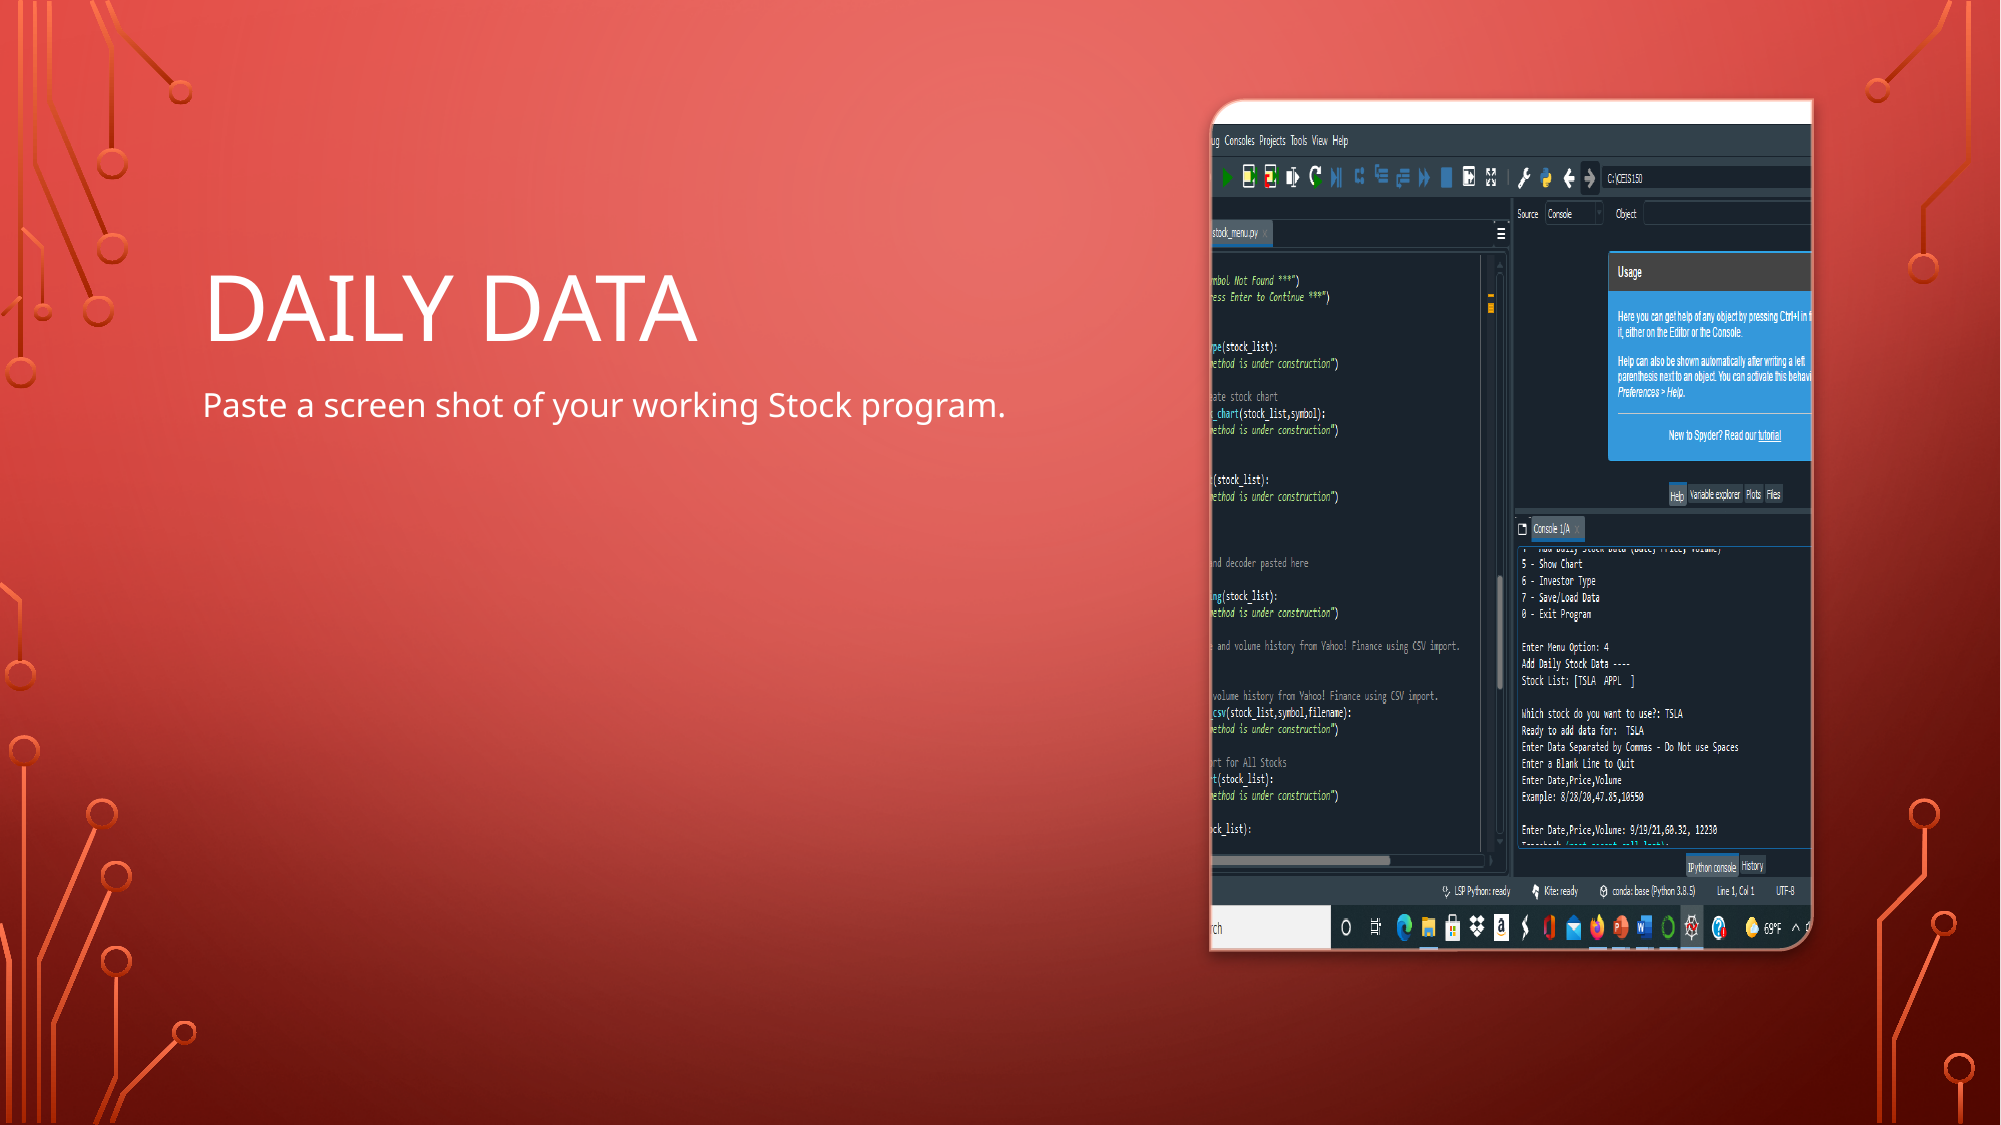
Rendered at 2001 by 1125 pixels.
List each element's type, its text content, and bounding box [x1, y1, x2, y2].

list Paste a screen shot of your working Stock program. [187, 369, 1161, 950]
picture [1210, 99, 1813, 951]
title Daily Data [187, 99, 1161, 369]
